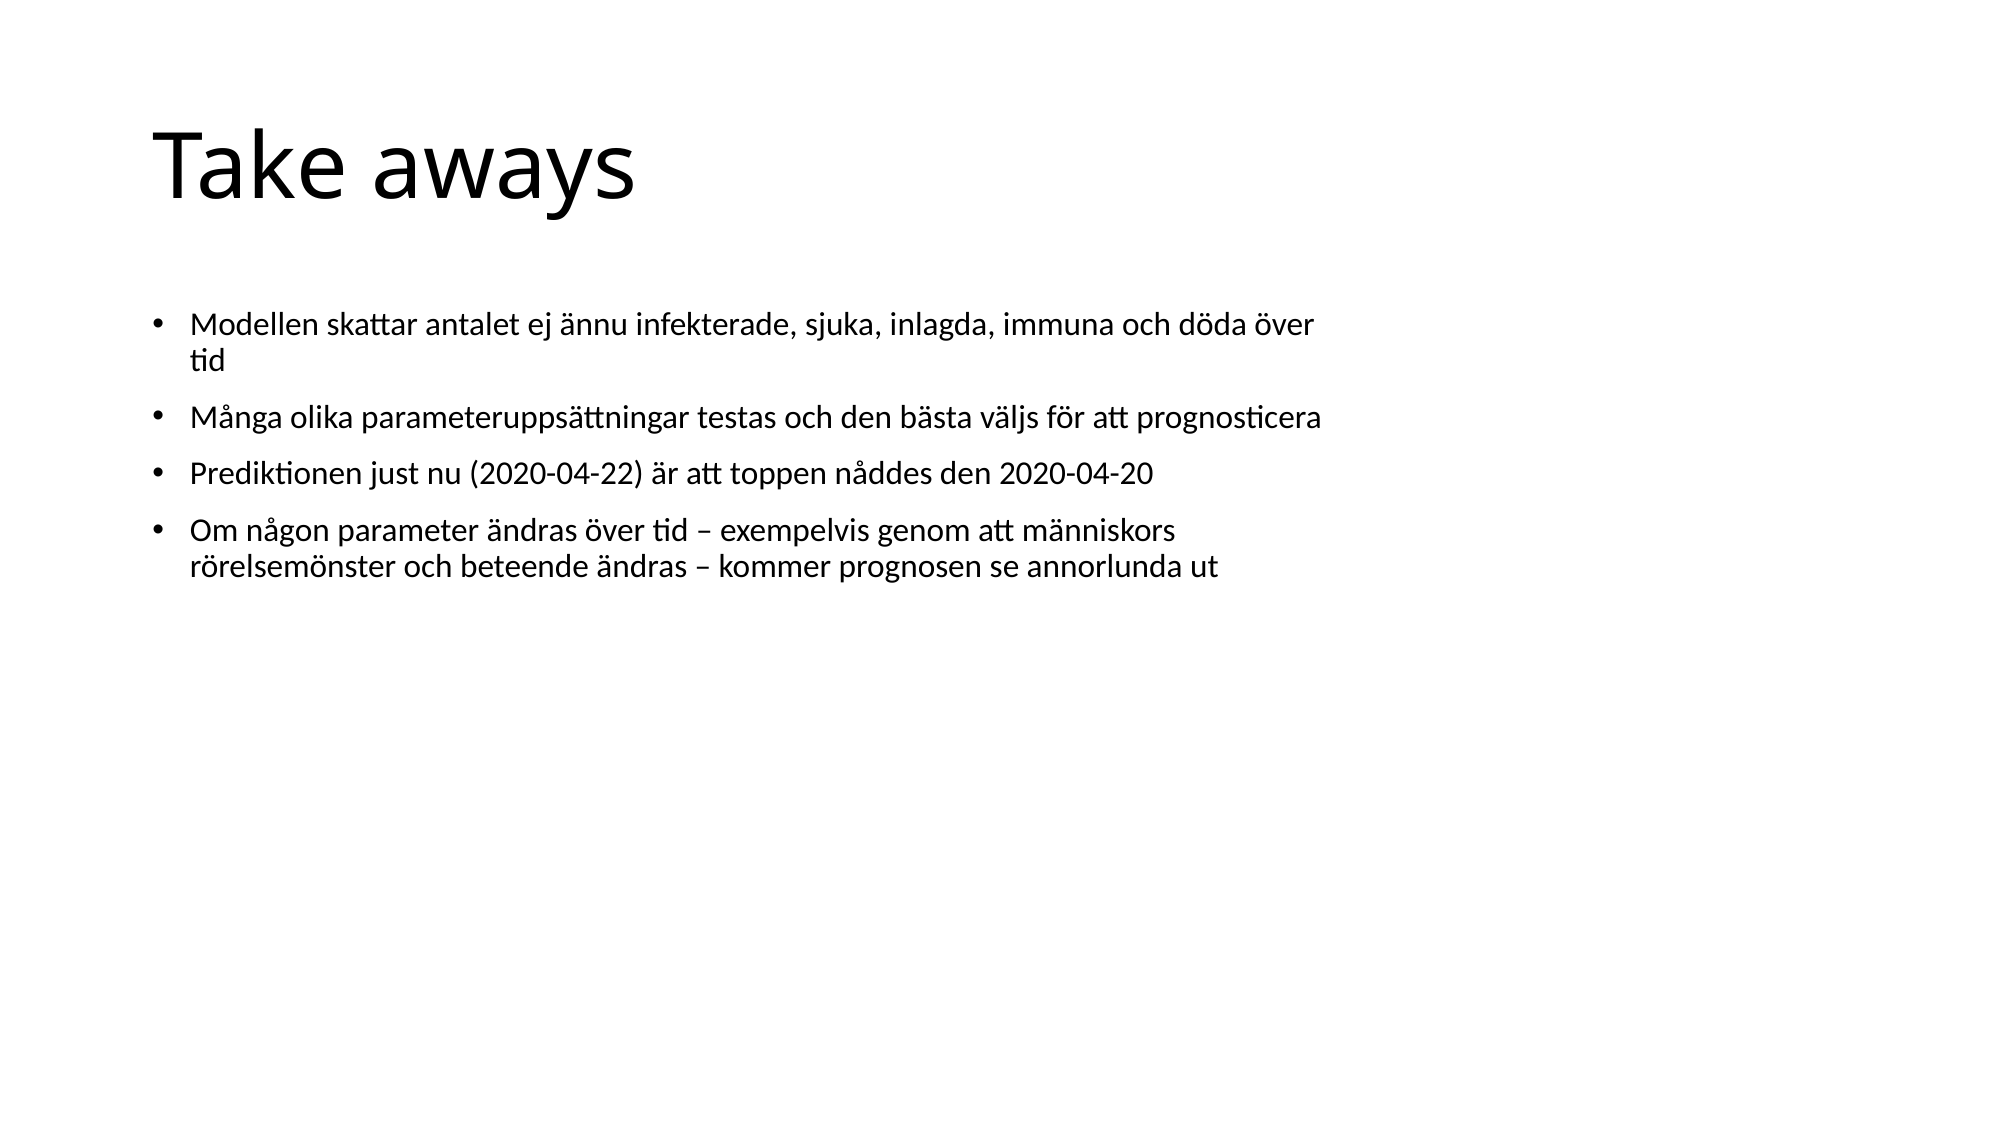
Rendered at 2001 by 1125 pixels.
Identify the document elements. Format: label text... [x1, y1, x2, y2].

title Take aways [137, 59, 1863, 278]
list Modellen skattar antalet ej ännu infekterade, sjuka, inlagda, immuna och döda över tid Många olika parameteruppsättningar testas och den bästa väljs för att prognosticera Prediktionen just nu (2020-04-22) är att toppen nåddes den 2020-04-20 Om någon parameter ändras över tid – exempelvis genom att människors rörelsemönster och beteende ändras – kommer prognosen se annorlunda ut [137, 299, 1344, 1014]
